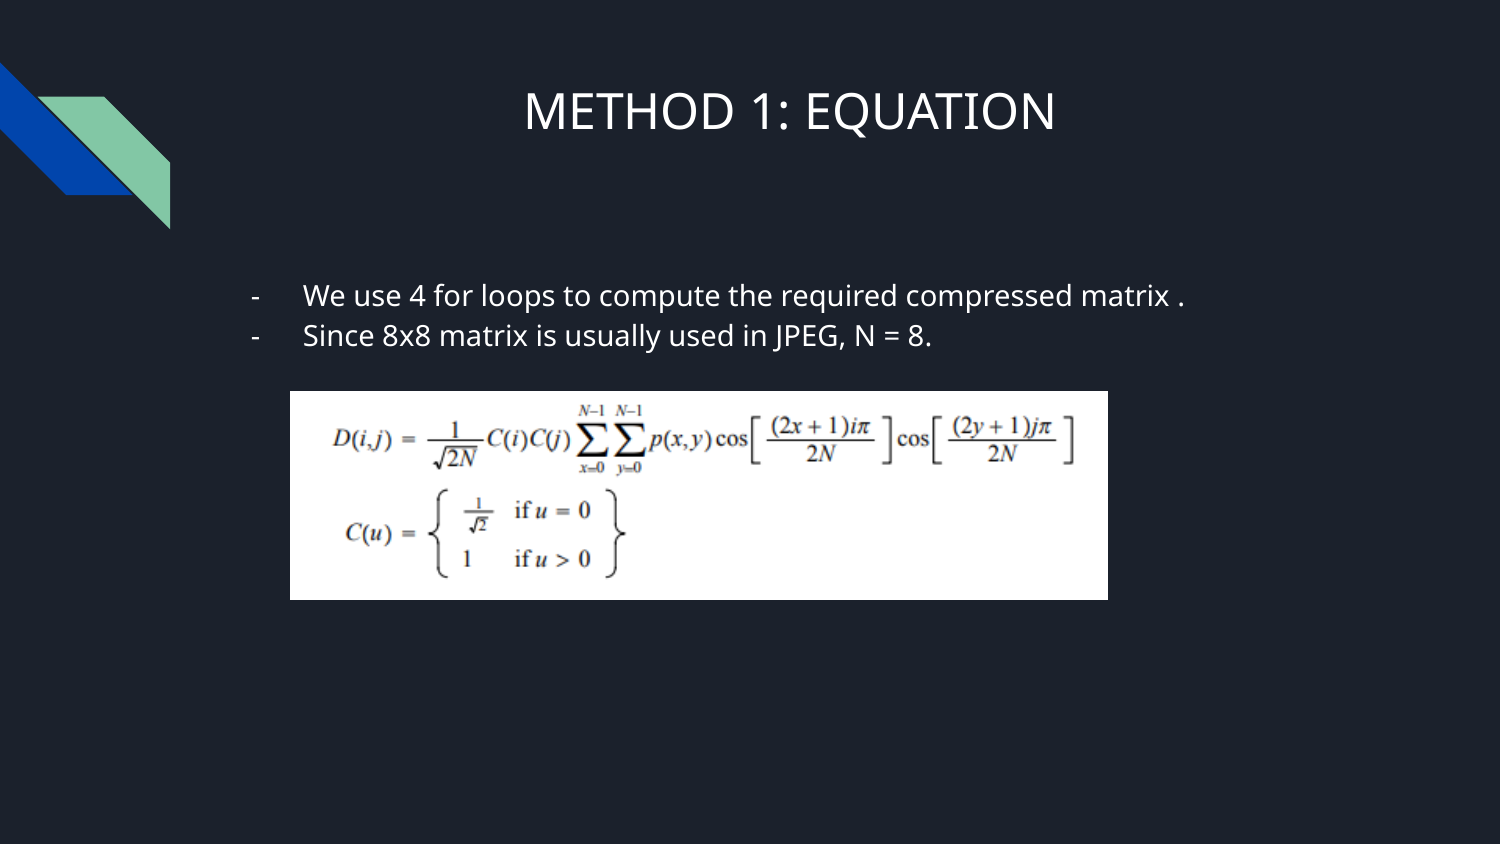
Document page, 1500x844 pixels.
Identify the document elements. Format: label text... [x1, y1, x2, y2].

picture [290, 391, 1109, 601]
title METHOD 1: EQUATION [212, 64, 1368, 215]
list We use 4 for loops to compute the required compressed matrix . Since 8x8 matrix is usually used in JPEG, N = 8. [212, 257, 1368, 735]
